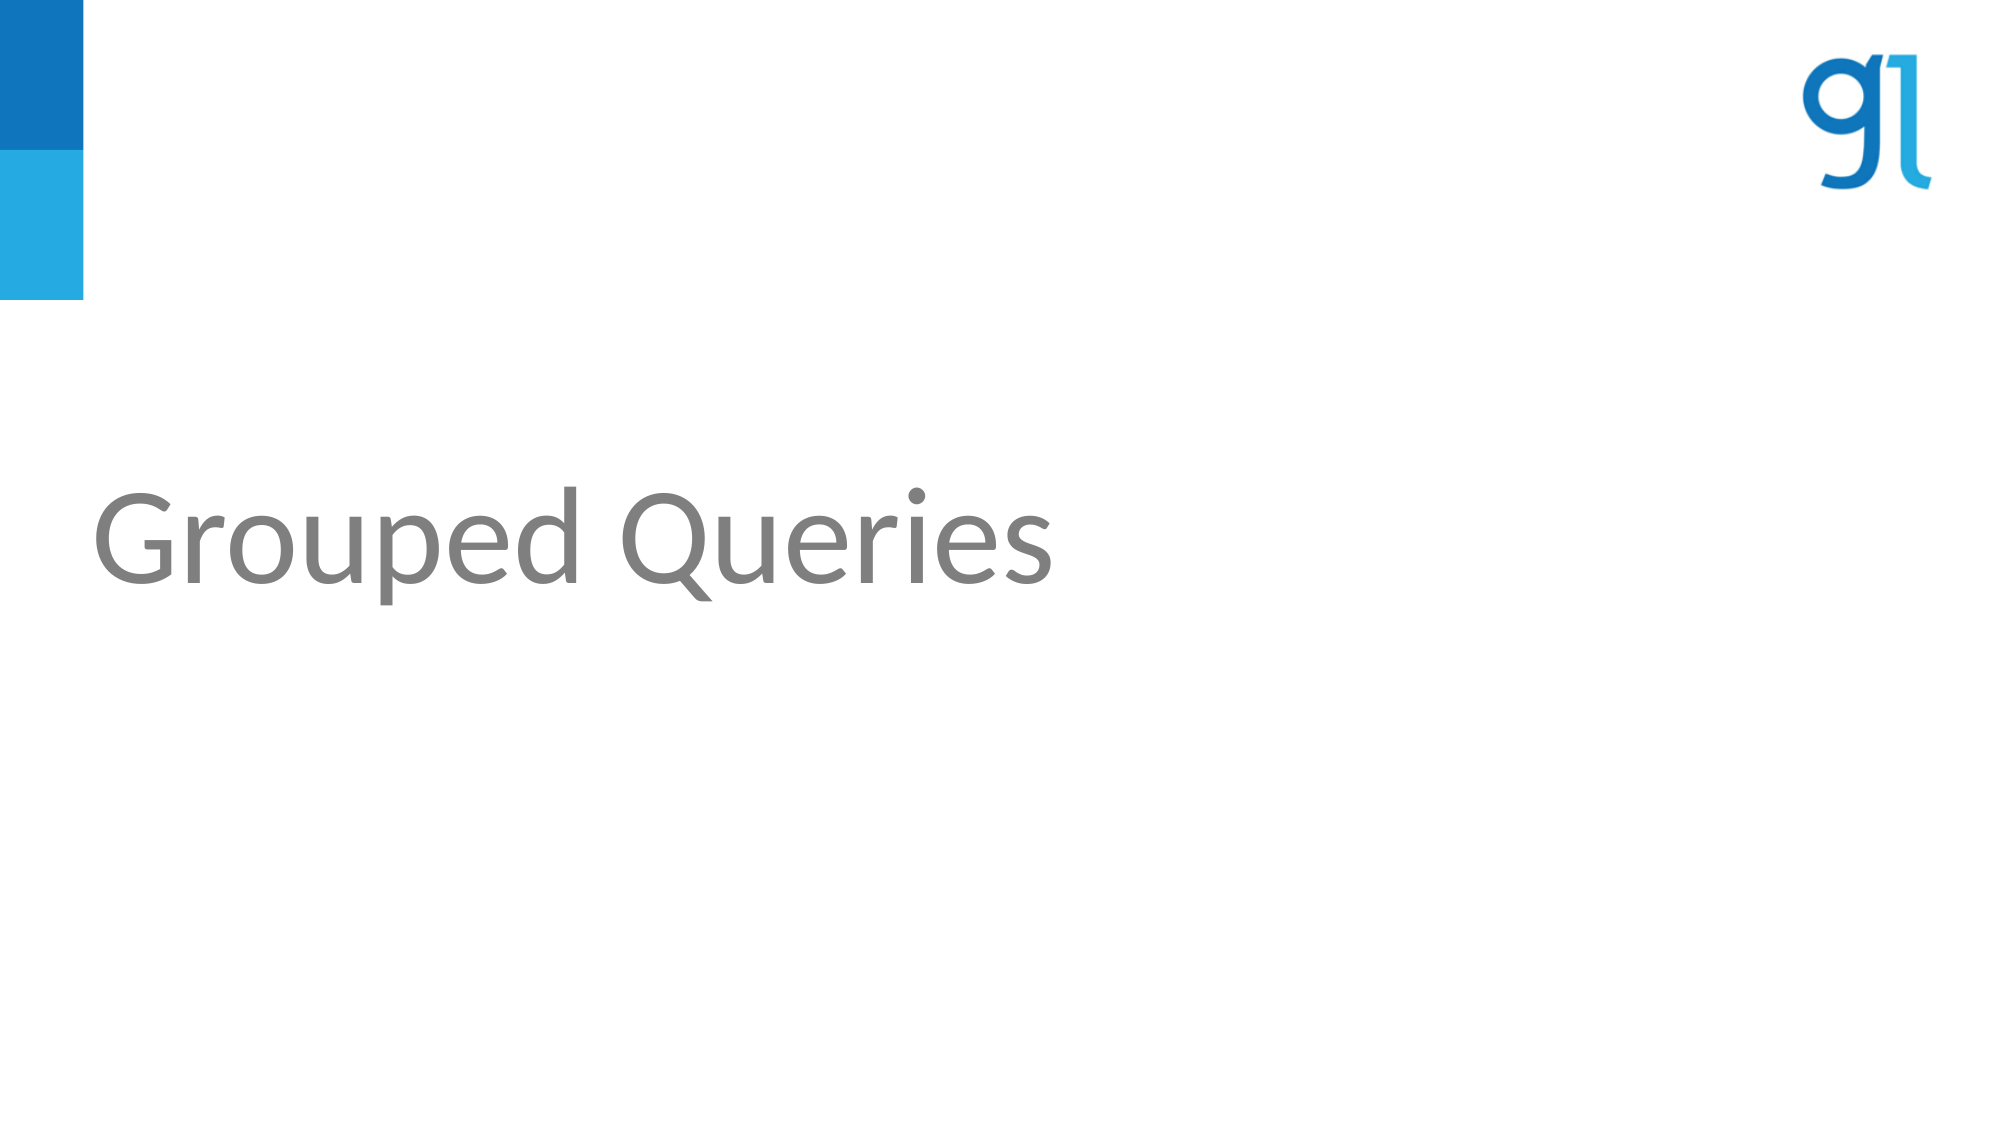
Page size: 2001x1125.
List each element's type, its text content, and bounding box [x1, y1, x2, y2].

text_box [0, 149, 84, 300]
picture [1766, 22, 1967, 223]
text_box Grouped Queries [84, 441, 1345, 620]
text_box [0, 0, 84, 149]
